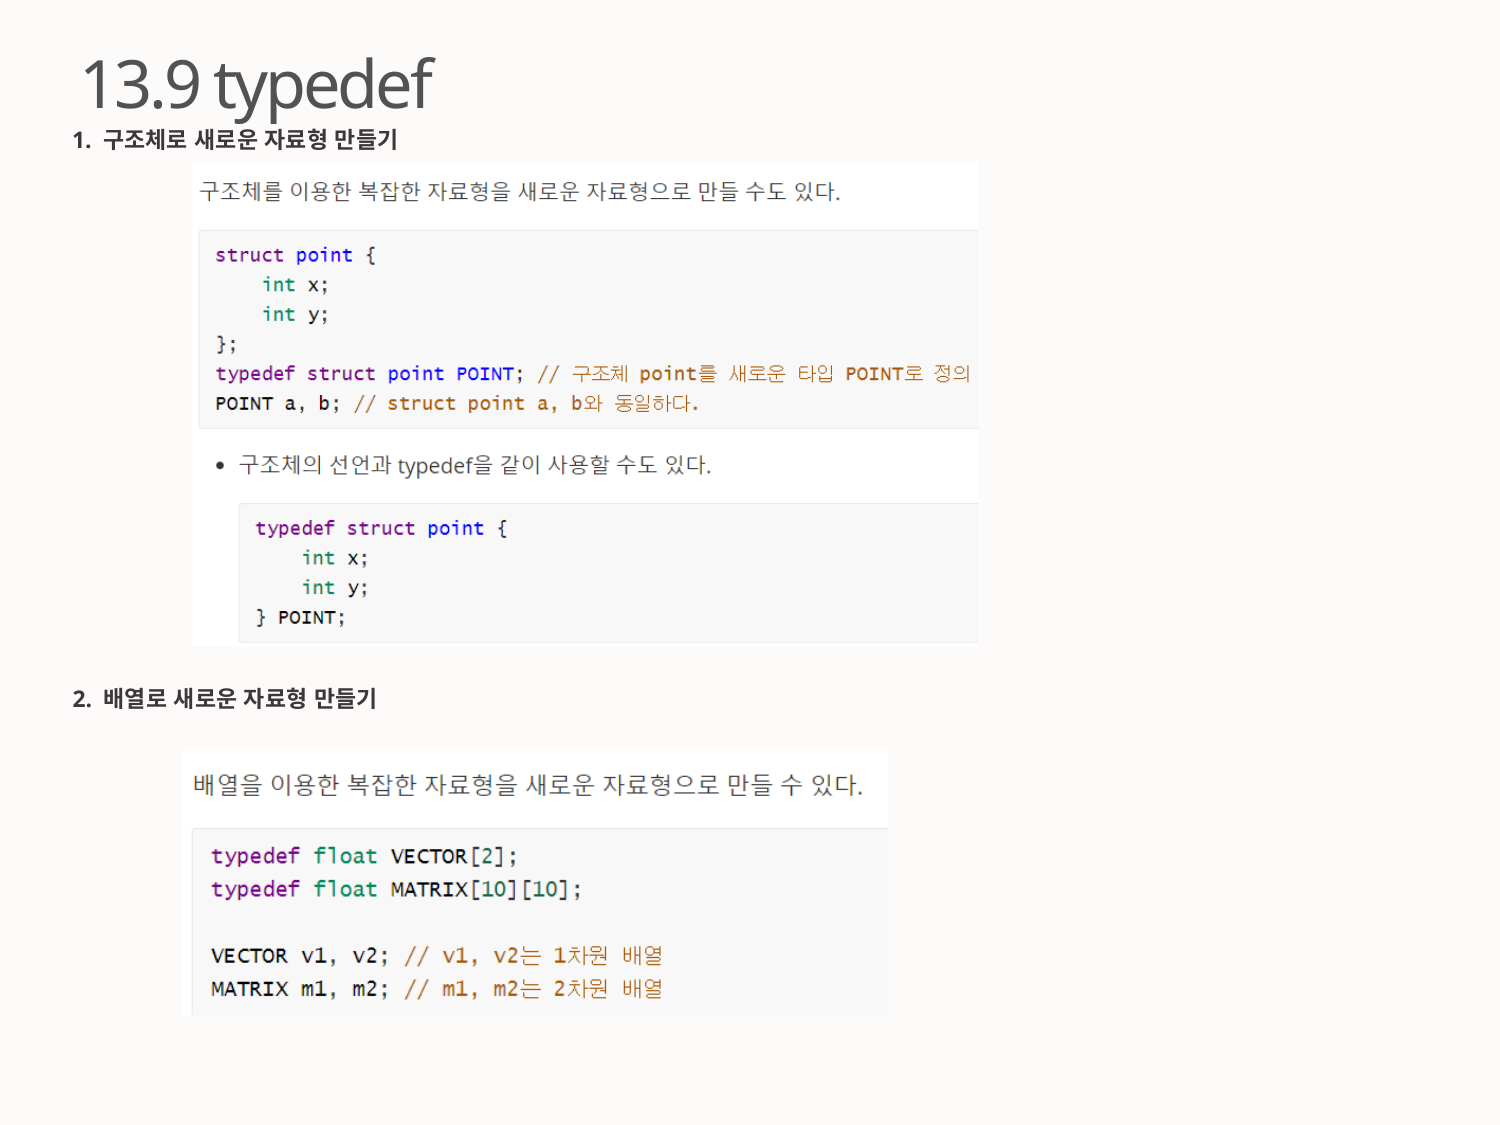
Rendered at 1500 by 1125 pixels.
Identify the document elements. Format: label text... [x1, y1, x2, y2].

picture [192, 161, 978, 646]
text_box 1. 구조체로 새로운 자료형 만들기 [57, 118, 414, 161]
text_box 2. 배열로 새로운 자료형 만들기 [57, 676, 394, 719]
picture [181, 751, 888, 1016]
text_box 13.9 typedef [64, 34, 449, 129]
